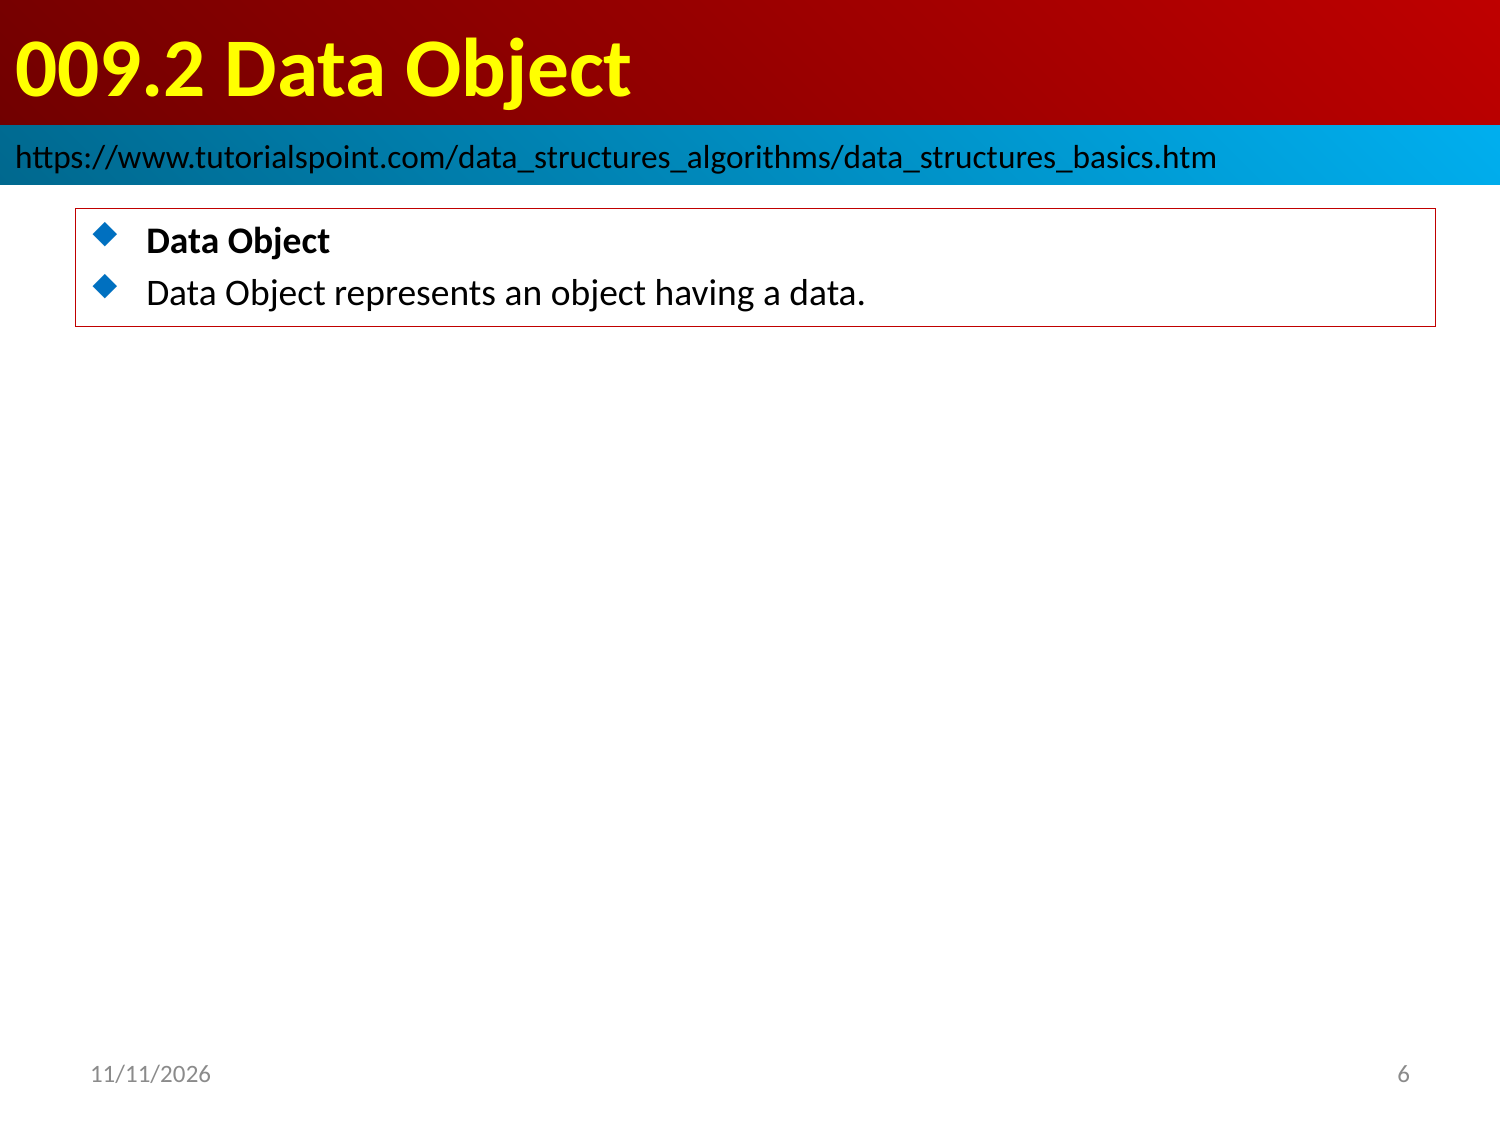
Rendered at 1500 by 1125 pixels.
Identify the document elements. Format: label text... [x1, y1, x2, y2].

slide_number 6 [1074, 1042, 1425, 1103]
text_box https://www.tutorialspoint.com/data_structures_algorithms/data_structures_basics.htm [0, 125, 1500, 185]
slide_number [75, 1042, 425, 1103]
subtitle Data Object Data Object represents an object having a data. [75, 208, 1436, 327]
title 009.2 Data Object [0, 0, 1500, 125]
